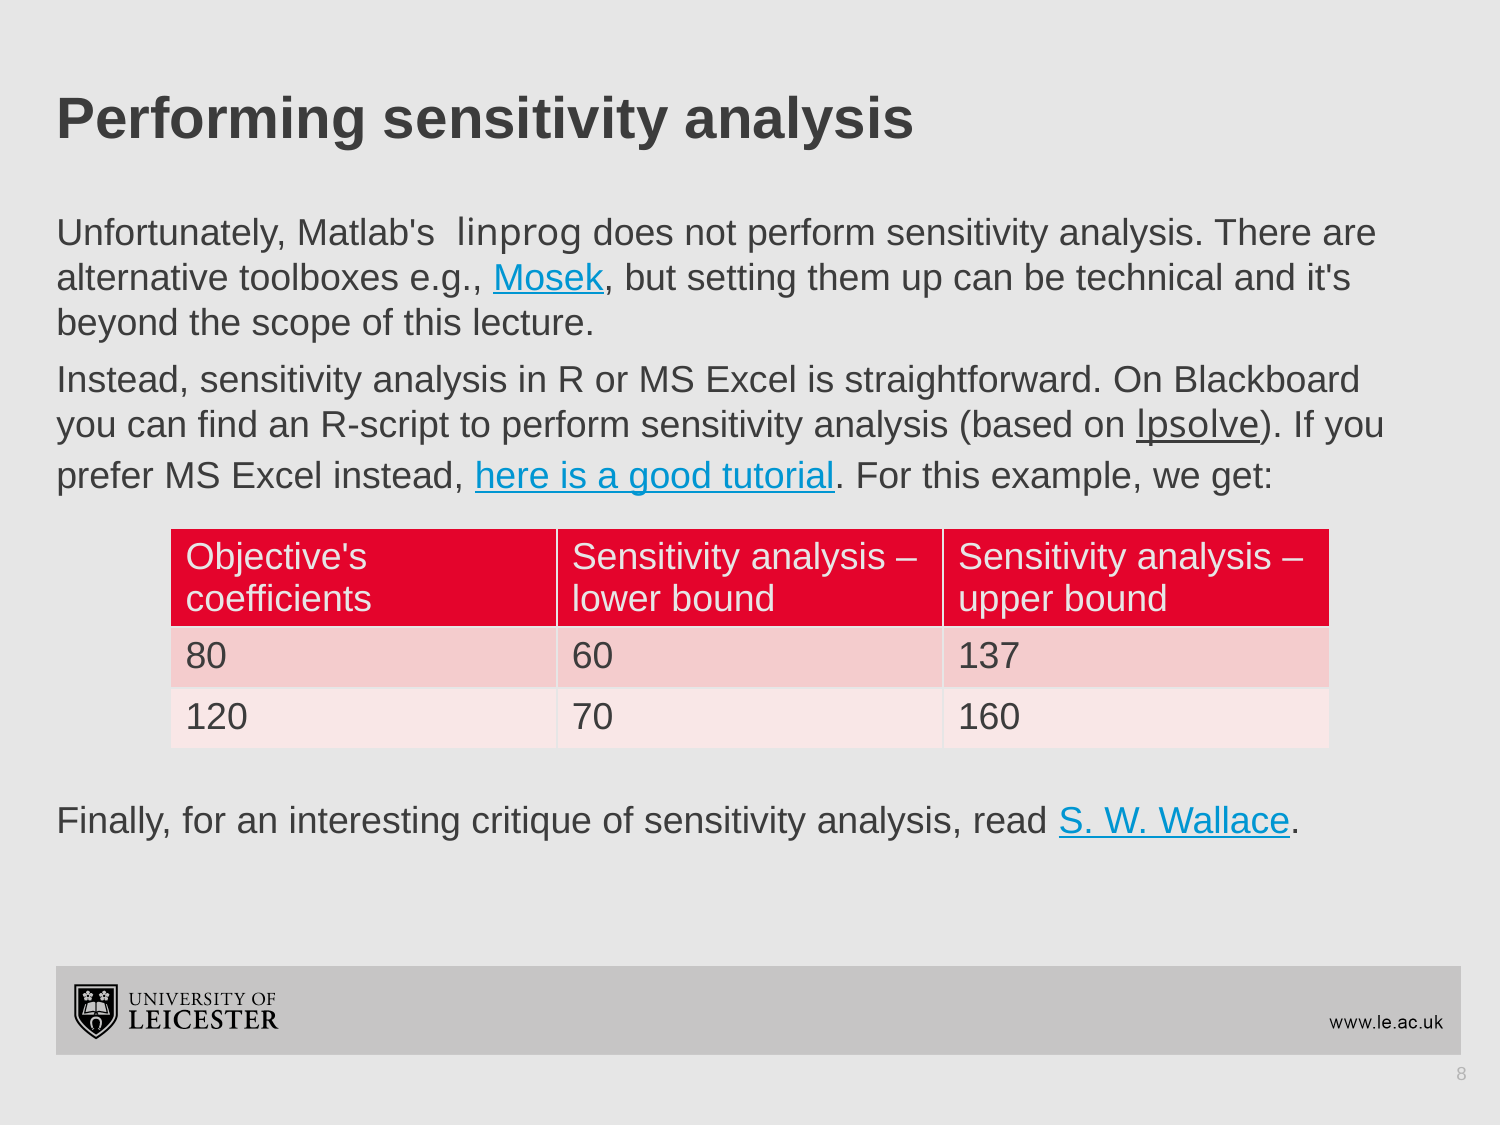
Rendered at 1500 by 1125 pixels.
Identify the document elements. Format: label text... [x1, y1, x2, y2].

table_header Sensitivity analysis – upper bound [944, 529, 1329, 626]
table_cell 70 [558, 689, 942, 748]
slide_number 8 [1144, 1042, 1482, 1103]
table_cell 120 [171, 689, 556, 748]
table_header Objective's coefficients [171, 529, 556, 626]
title Performing sensitivity analysis [56, 80, 1442, 151]
list Unfortunately, Matlab's linprog does not perform sensitivity analysis. There are alternative toolboxes e.g., Mosek, but setting them up can be technical and it's beyond the scope of this lecture. Instead, sensitivity analysis in R or MS Excel is straightforward. On Blackboard you can find an R-script to perform sensitivity analysis (based on lpsolve). If you prefer MS Excel instead, here is a good tutorial. For this example, we get: Finally, for an interesting critique of sensitivity analysis, read S. W. Wallace. [56, 200, 1442, 870]
table_cell 60 [558, 628, 942, 687]
table_cell 137 [944, 628, 1329, 687]
table_cell 80 [171, 628, 556, 687]
table_header Sensitivity analysis – lower bound [558, 529, 942, 626]
picture [56, 966, 1461, 1055]
table_cell 160 [944, 689, 1329, 748]
